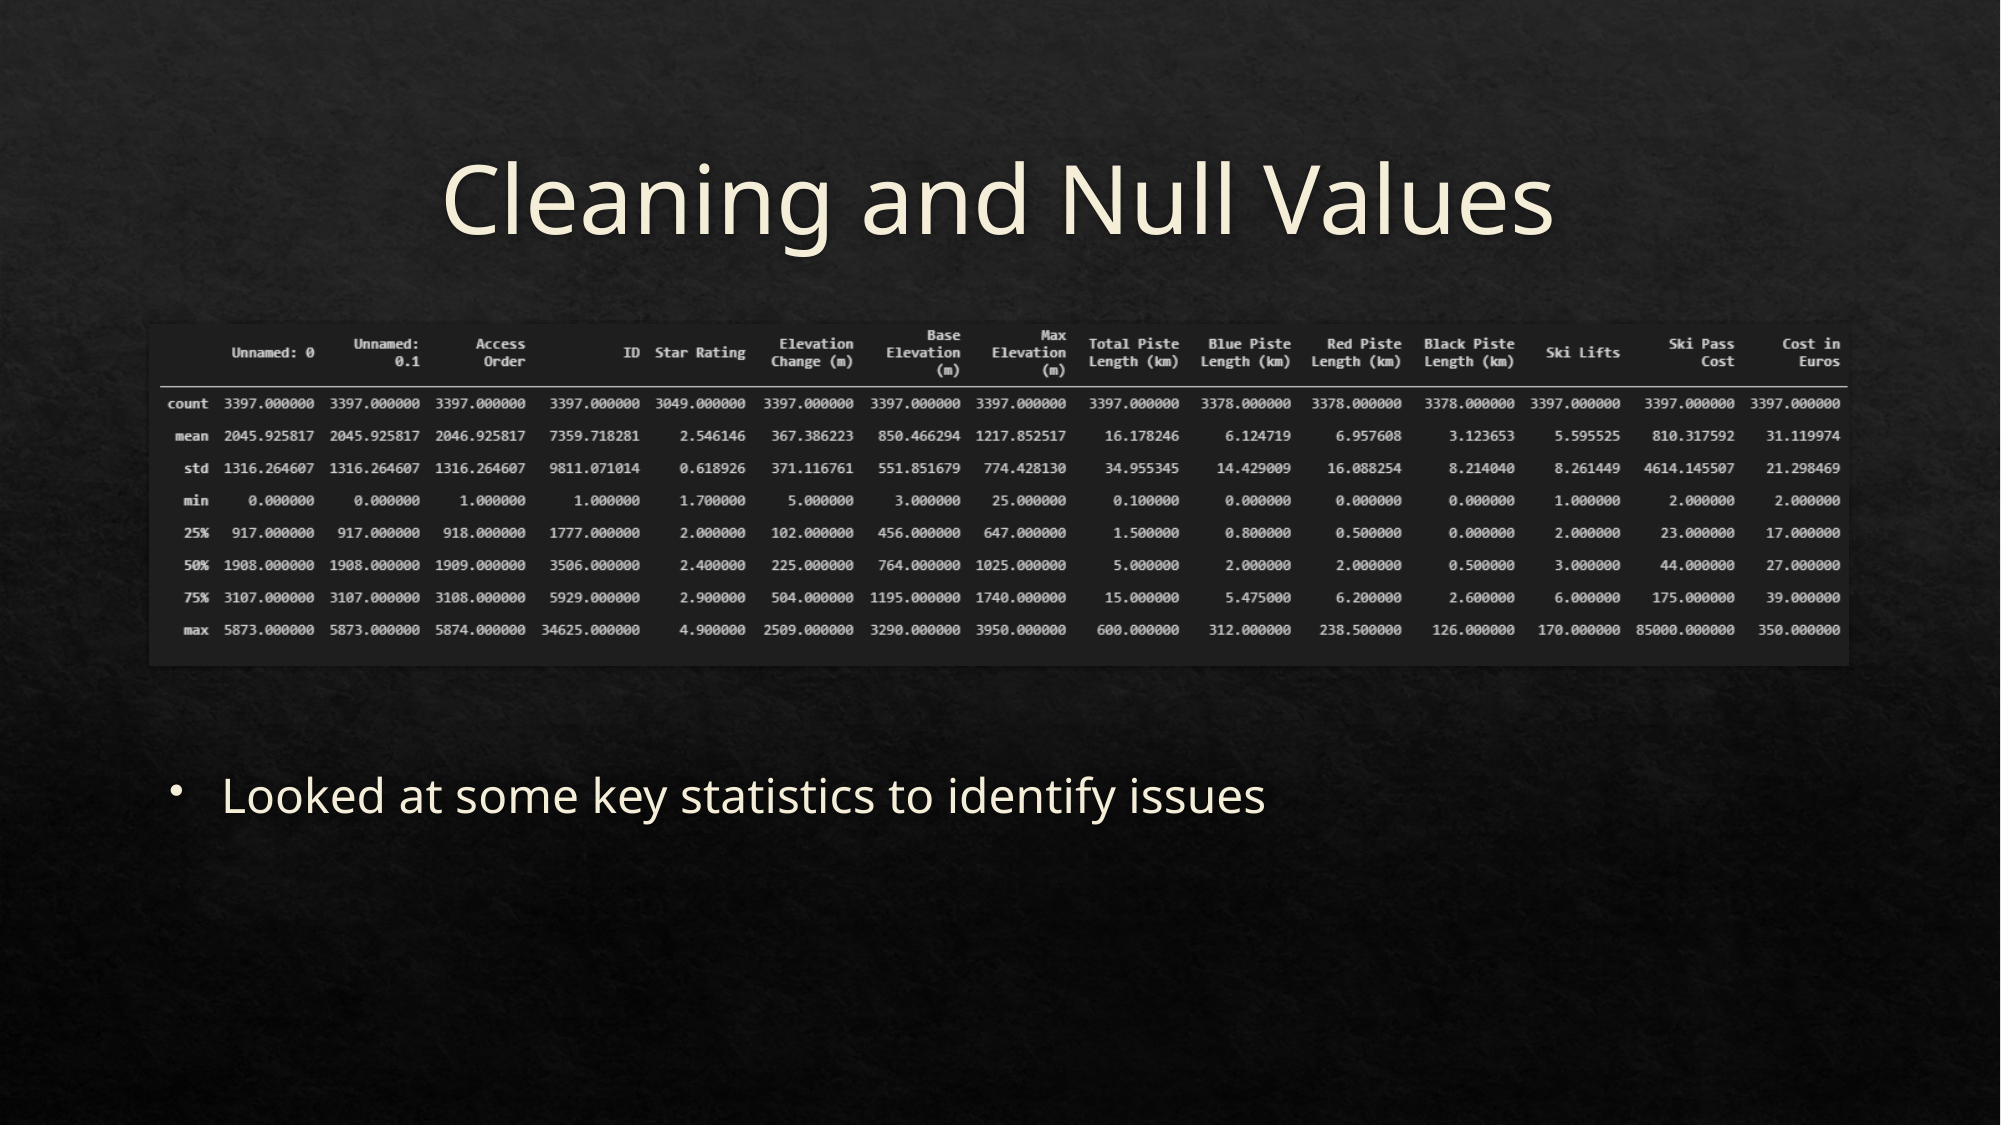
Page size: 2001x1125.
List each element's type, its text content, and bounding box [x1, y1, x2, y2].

text_box Looked at some key statistics to identify issues [149, 752, 1849, 979]
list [149, 324, 1849, 667]
title Cleaning and Null Values [149, 99, 1849, 307]
